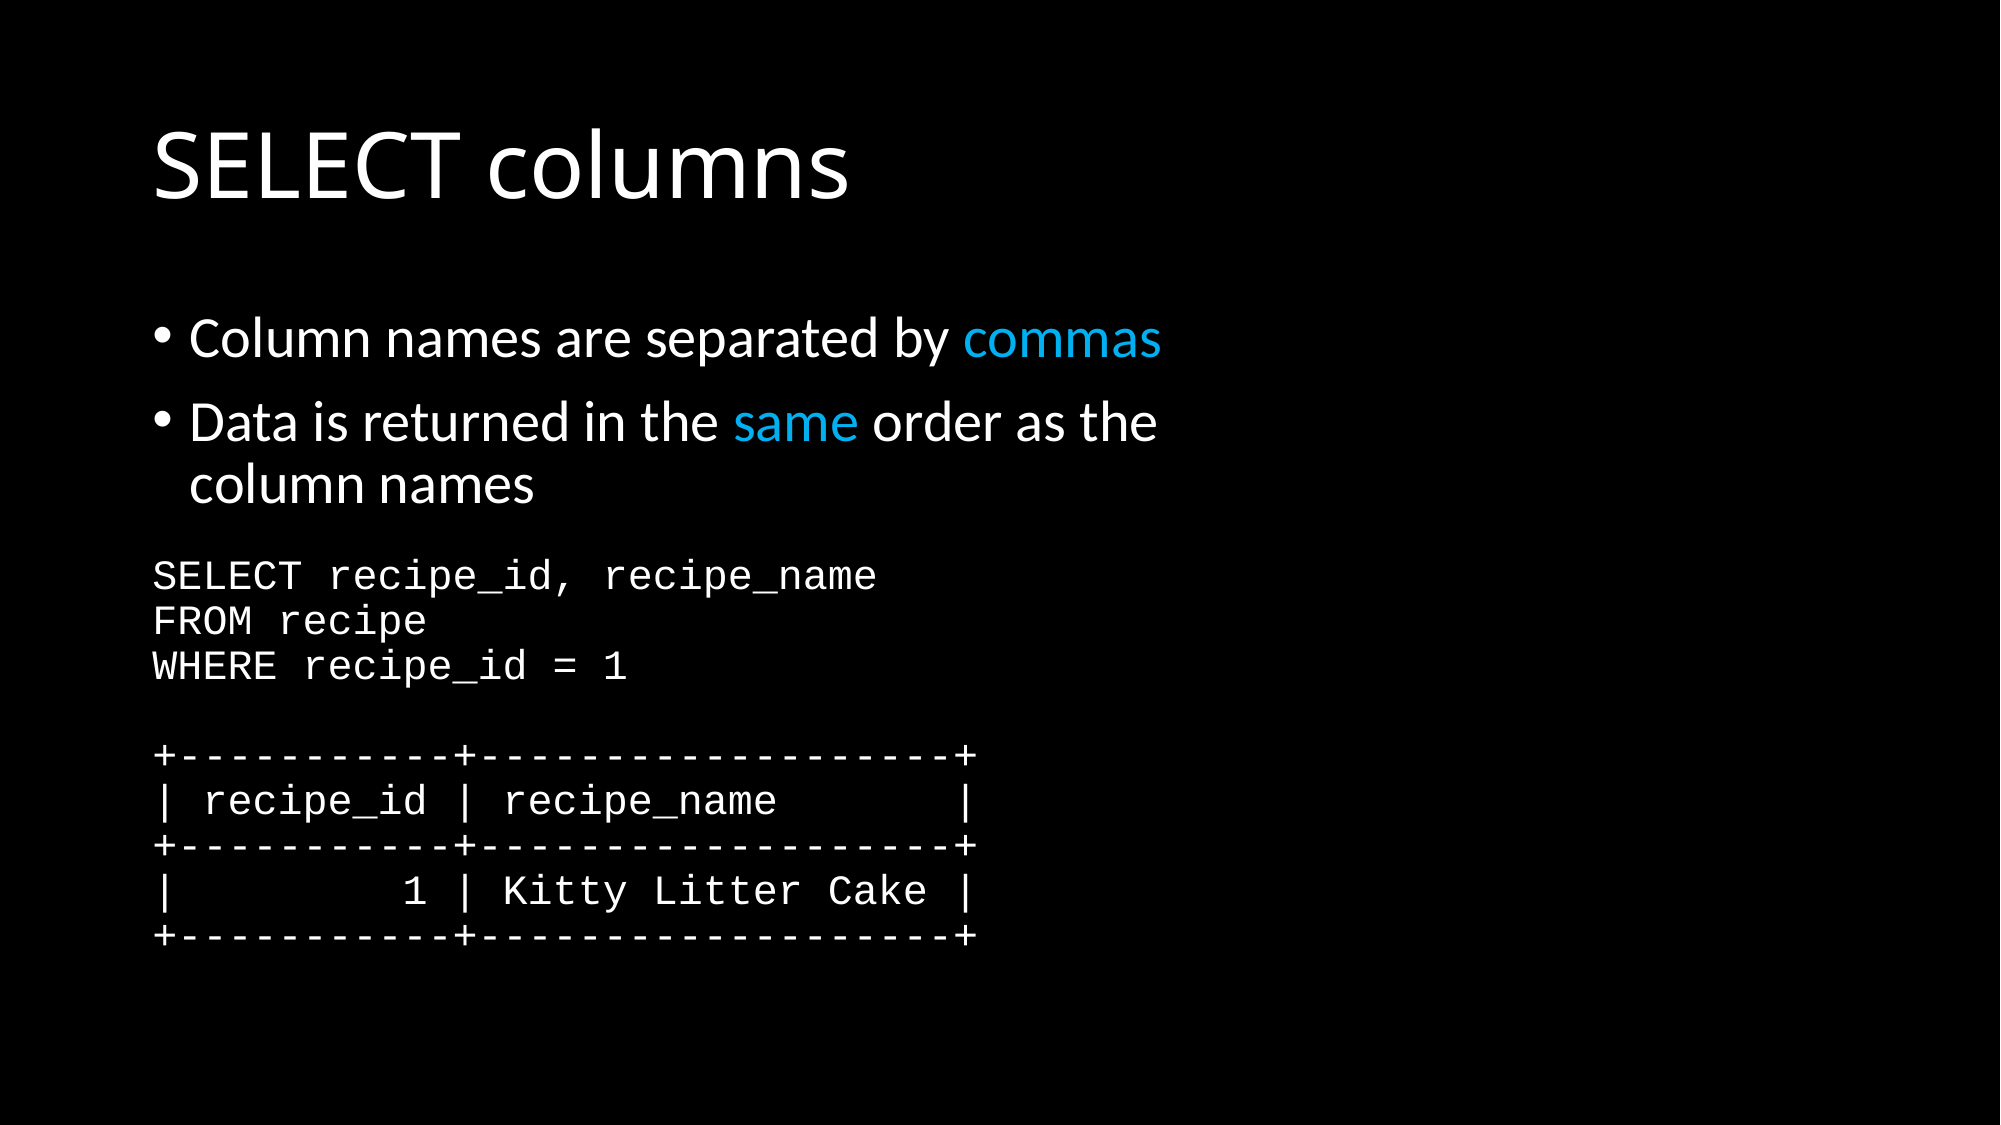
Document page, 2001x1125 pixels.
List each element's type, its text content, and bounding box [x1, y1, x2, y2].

list Column names are separated by commas Data is returned in the same order as the column names [137, 299, 1303, 545]
text_box SELECT recipe_id, recipe_name FROM recipe WHERE recipe_id = 1 +-----------+-------------------+ | recipe_id | recipe_name | +-----------+-------------------+ | 1 | Kitty Litter Cake | +-----------+-------------------+ [137, 545, 1303, 1066]
title SELECT columns [137, 59, 1863, 278]
